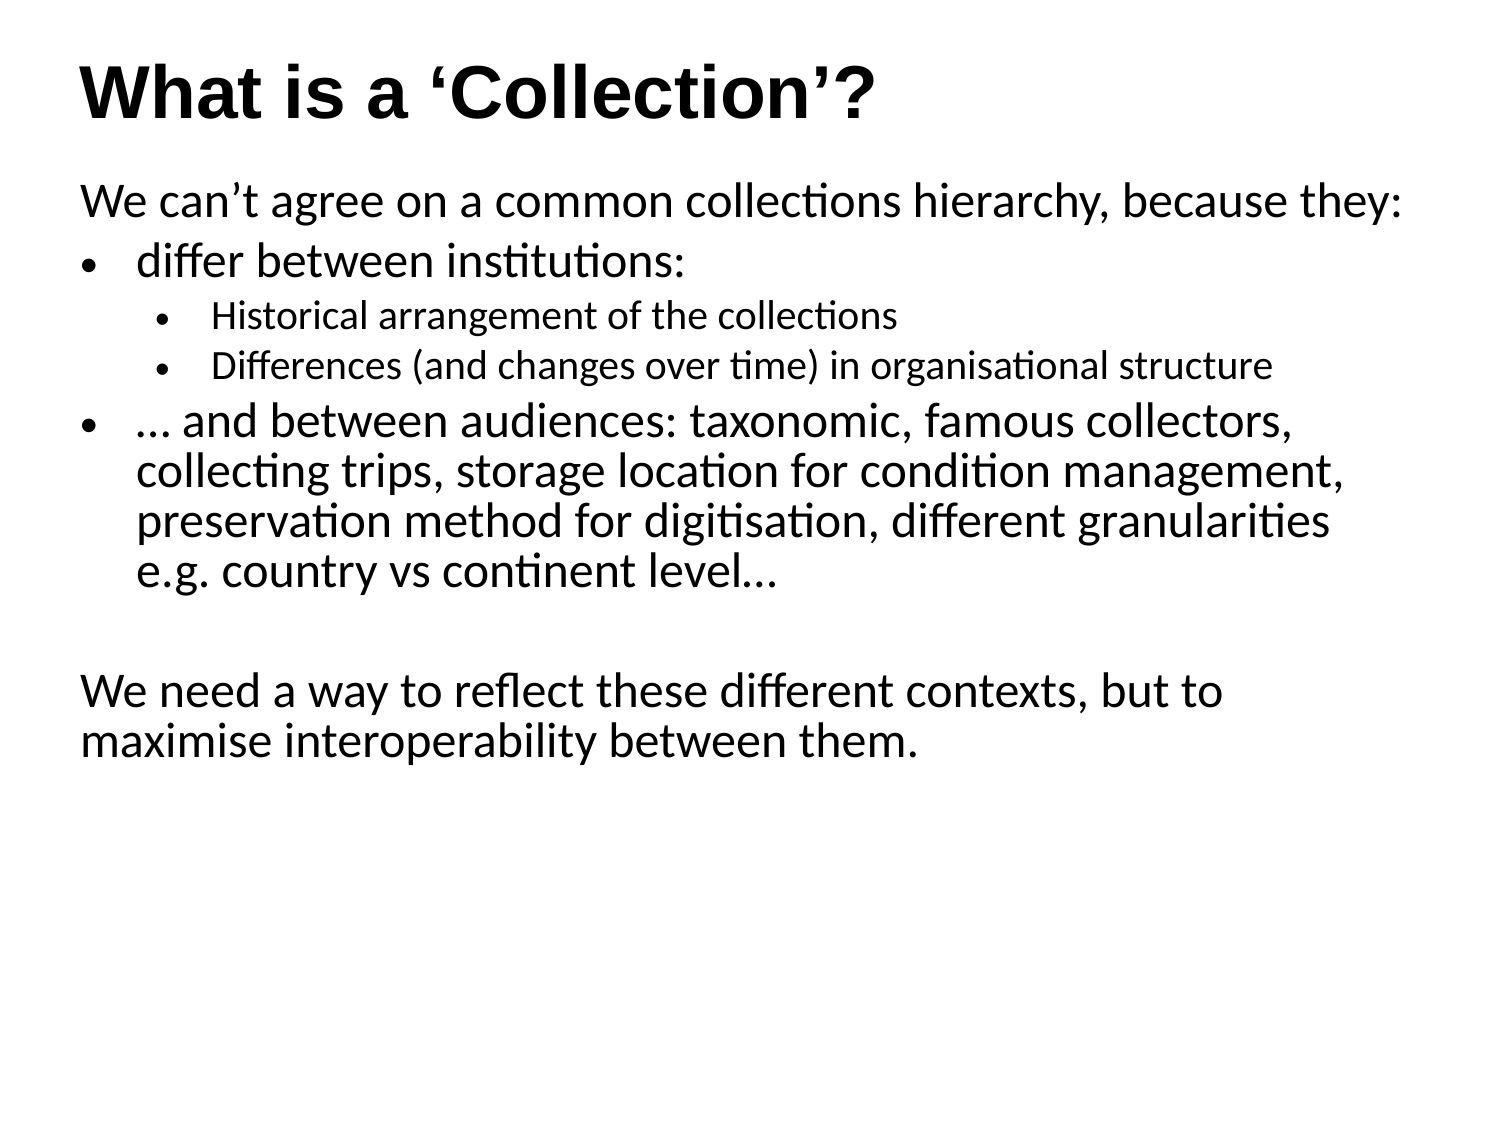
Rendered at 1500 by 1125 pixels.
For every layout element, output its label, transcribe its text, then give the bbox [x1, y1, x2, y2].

text_box What is a ‘Collection’? [64, 42, 1424, 161]
text_box We can’t agree on a common collections hierarchy, because they: differ between institutions: Historical arrangement of the collections Differences (and changes over time) in organisational structure … and between audiences: taxonomic, famous collectors, collecting trips, storage location for condition management, preservation method for digitisation, different granularities e.g. country vs continent level… We need a way to reflect these different contexts, but to maximise interoperability between them. [64, 172, 1424, 1059]
